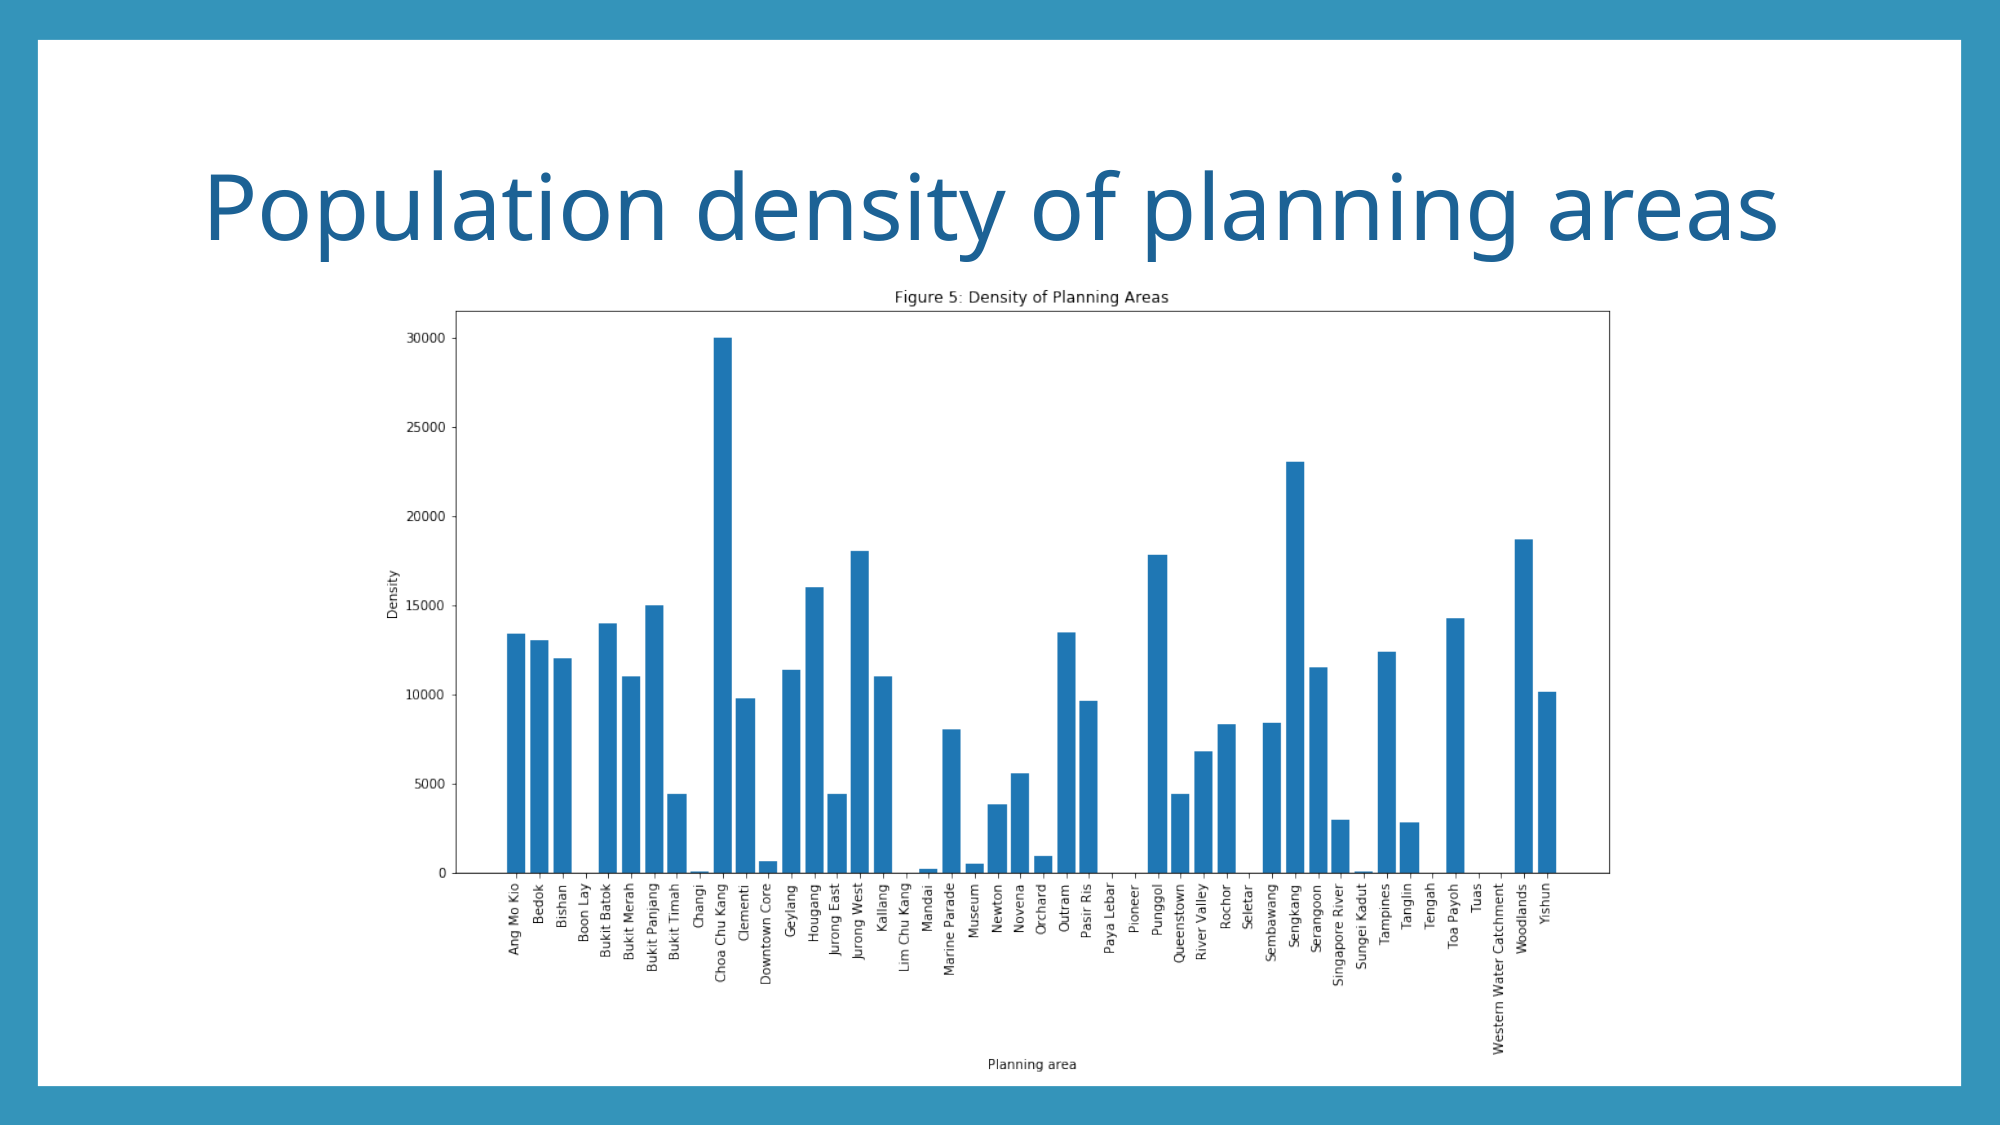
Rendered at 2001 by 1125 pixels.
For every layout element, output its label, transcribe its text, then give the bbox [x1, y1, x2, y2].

title Population density of planning areas [187, 99, 1808, 323]
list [377, 280, 1618, 1081]
